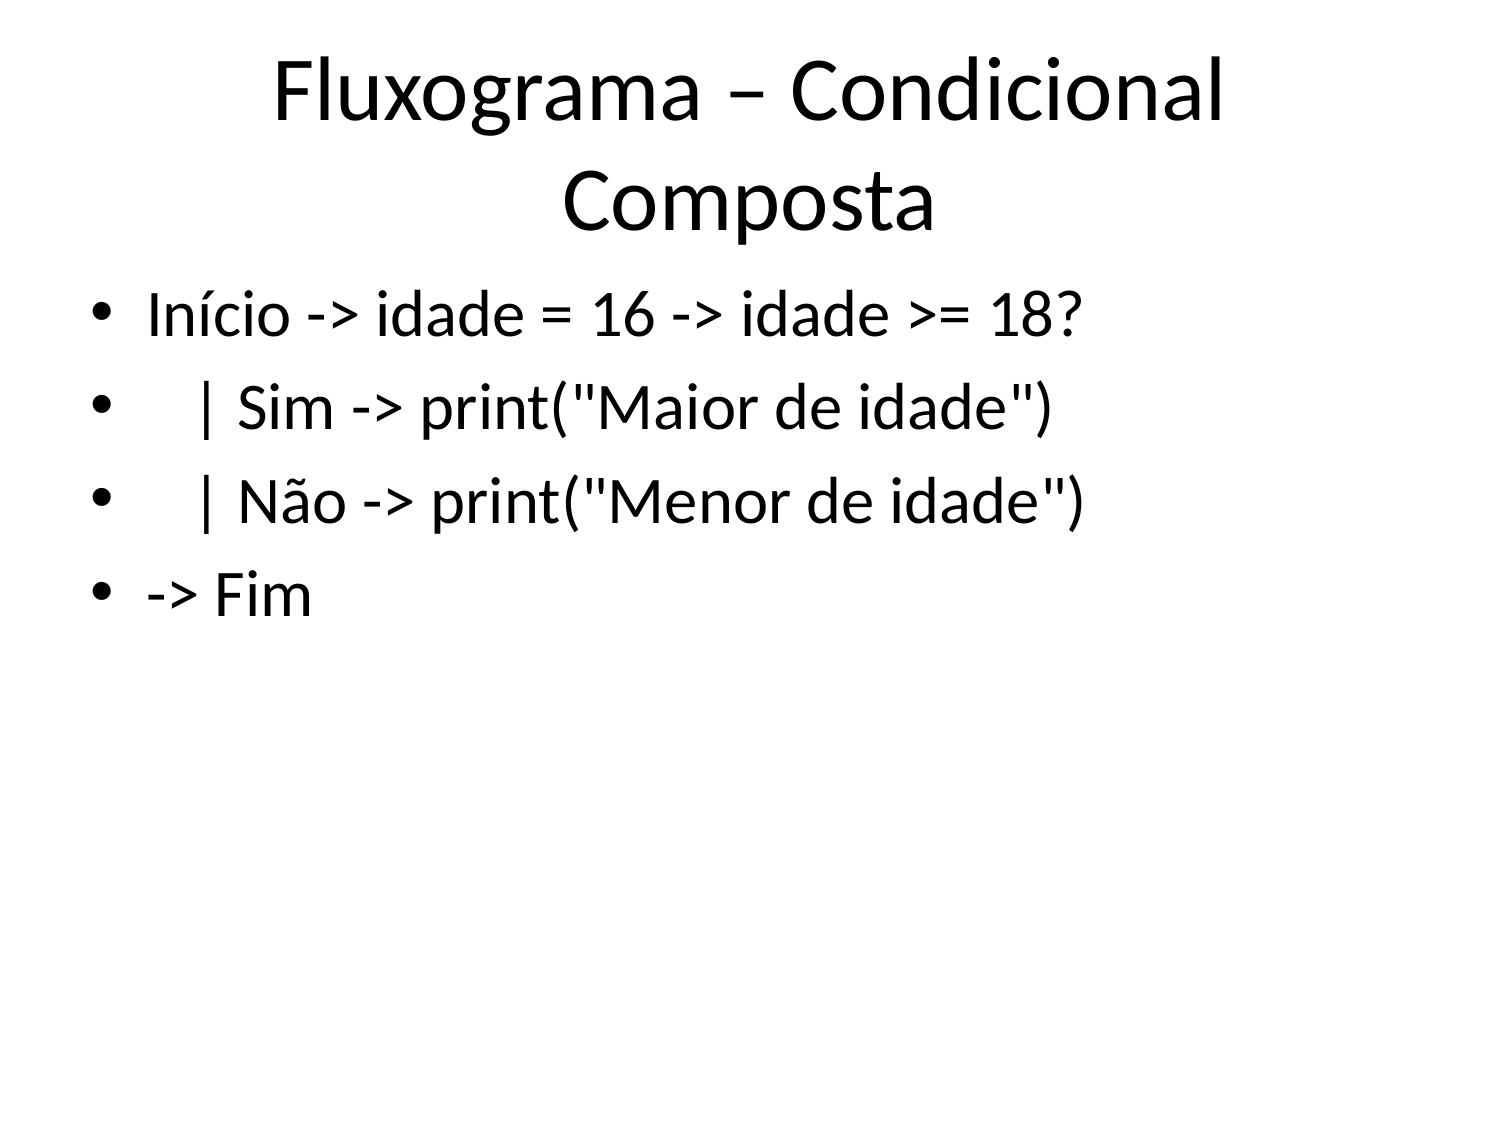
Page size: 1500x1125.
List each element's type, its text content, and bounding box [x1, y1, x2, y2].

title Fluxograma – Condicional Composta [75, 45, 1425, 233]
list Início -> idade = 16 -> idade >= 18? | Sim -> print("Maior de idade") | Não -> print("Menor de idade") -> Fim [75, 262, 1425, 1005]
